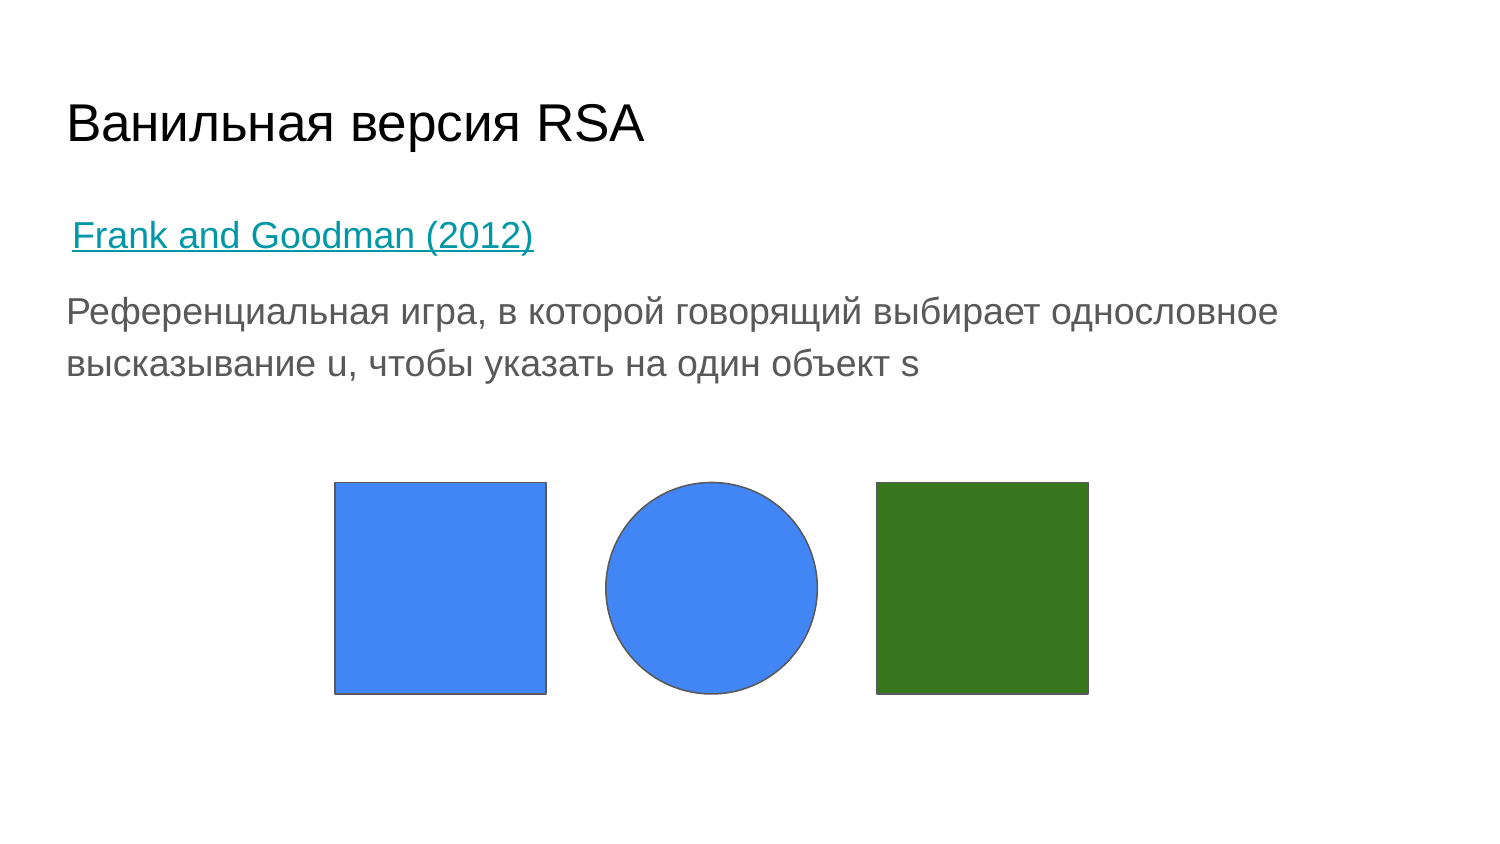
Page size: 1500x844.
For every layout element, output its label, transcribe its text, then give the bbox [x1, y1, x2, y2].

text_box [334, 482, 547, 694]
text_box [876, 482, 1089, 694]
text_box [605, 482, 818, 694]
title Ванильная версия RSA [51, 72, 1449, 167]
list Frank and Goodman (2012) Референциальная игра, в которой говорящий выбирает однословное высказывание u, чтобы указать на один объект s [51, 189, 1449, 750]
